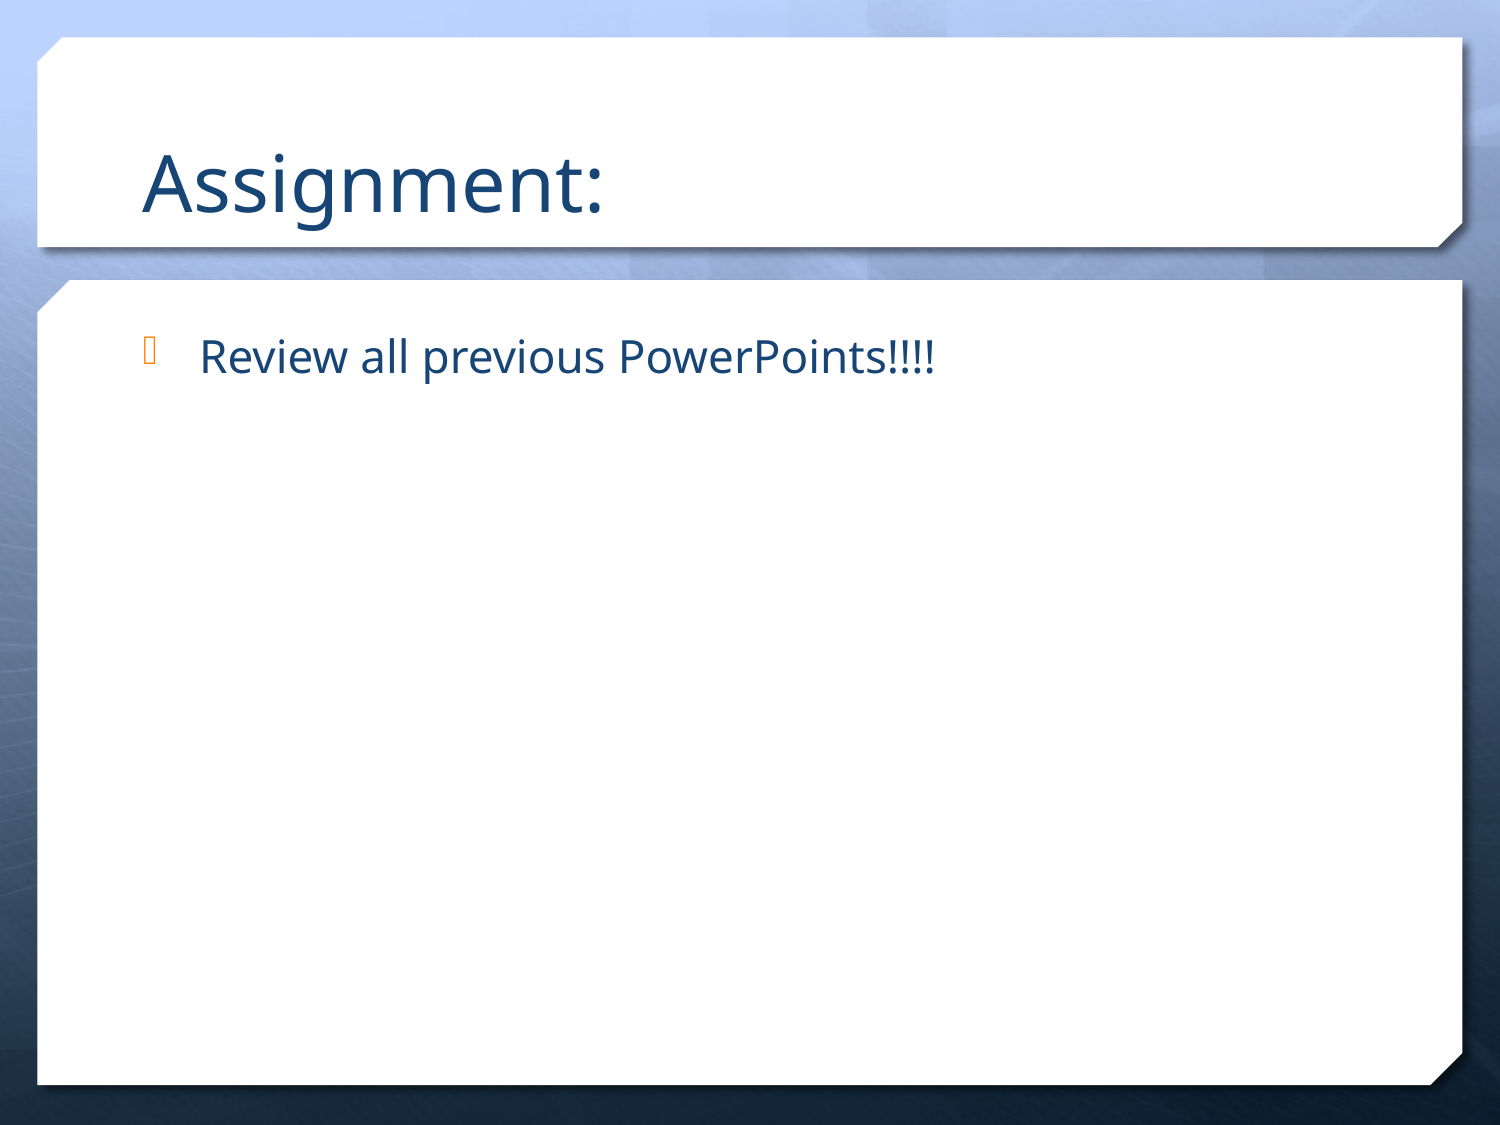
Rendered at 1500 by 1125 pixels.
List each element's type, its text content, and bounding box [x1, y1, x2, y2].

list Review all previous PowerPoints!!!! [127, 319, 1372, 978]
title Assignment: [127, 48, 1372, 236]
